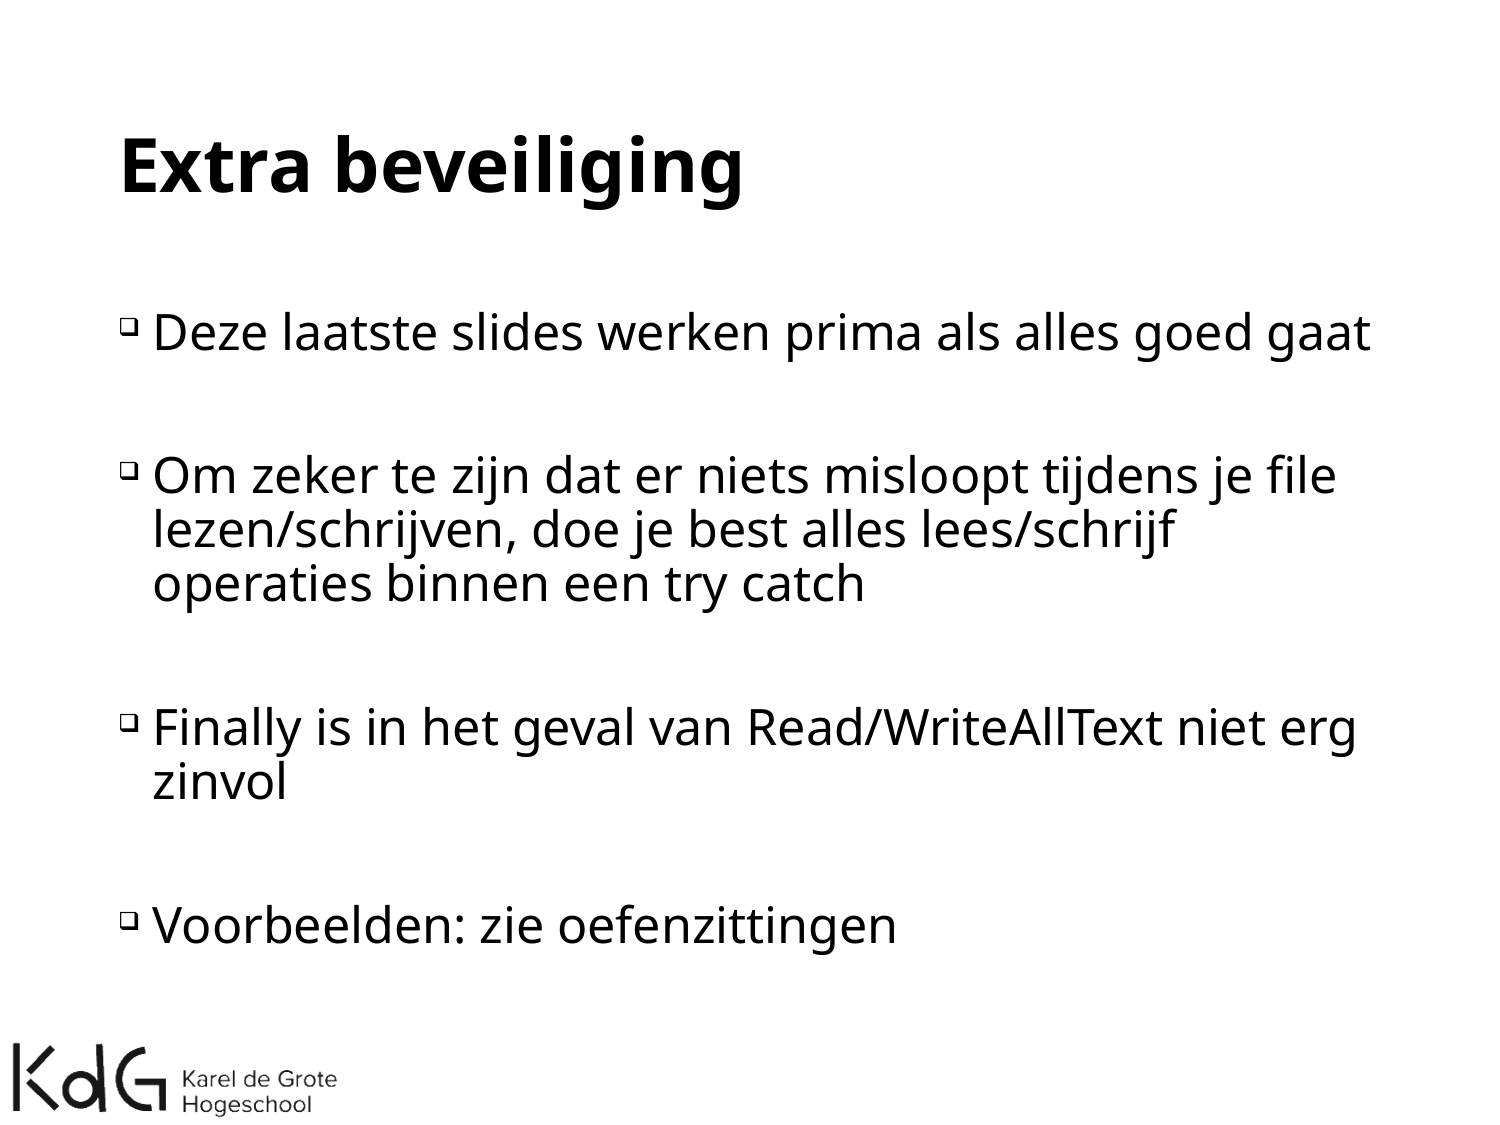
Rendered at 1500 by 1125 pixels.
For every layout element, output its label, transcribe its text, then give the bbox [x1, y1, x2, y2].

list Deze laatste slides werken prima als alles goed gaat Om zeker te zijn dat er niets misloopt tijdens je file lezen/schrijven, doe je best alles lees/schrijf operaties binnen een try catch Finally is in het geval van Read/WriteAllText niet erg zinvol Voorbeelden: zie oefenzittingen [103, 299, 1397, 1014]
picture [0, 997, 383, 1125]
title Extra beveiliging [103, 59, 1397, 278]
